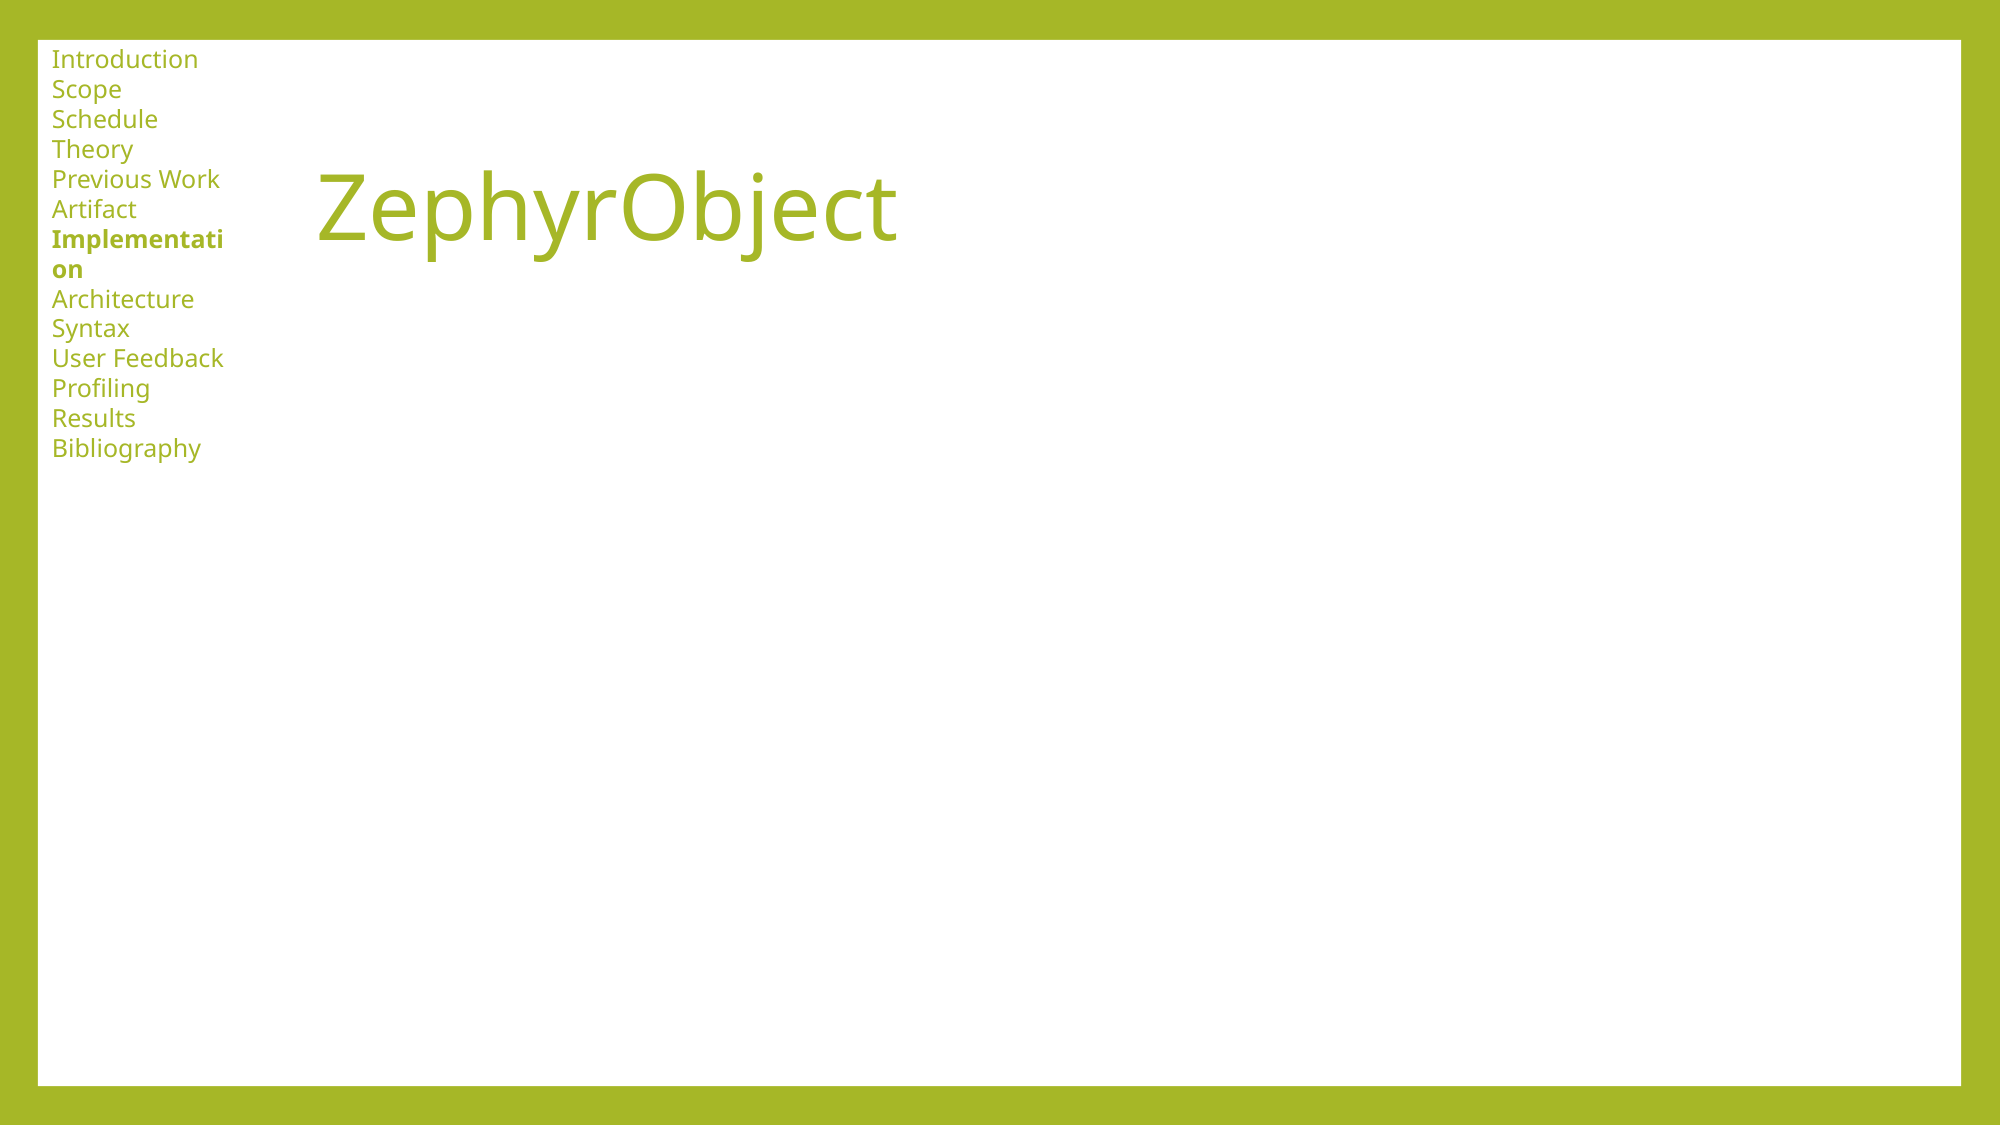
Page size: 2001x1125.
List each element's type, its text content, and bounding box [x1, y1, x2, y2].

title ZephyrObject [301, 99, 1808, 323]
text_box Introduction Scope Schedule Theory Previous Work Artifact Implementation Architecture Syntax User Feedback Profiling Results Bibliography [37, 36, 244, 471]
